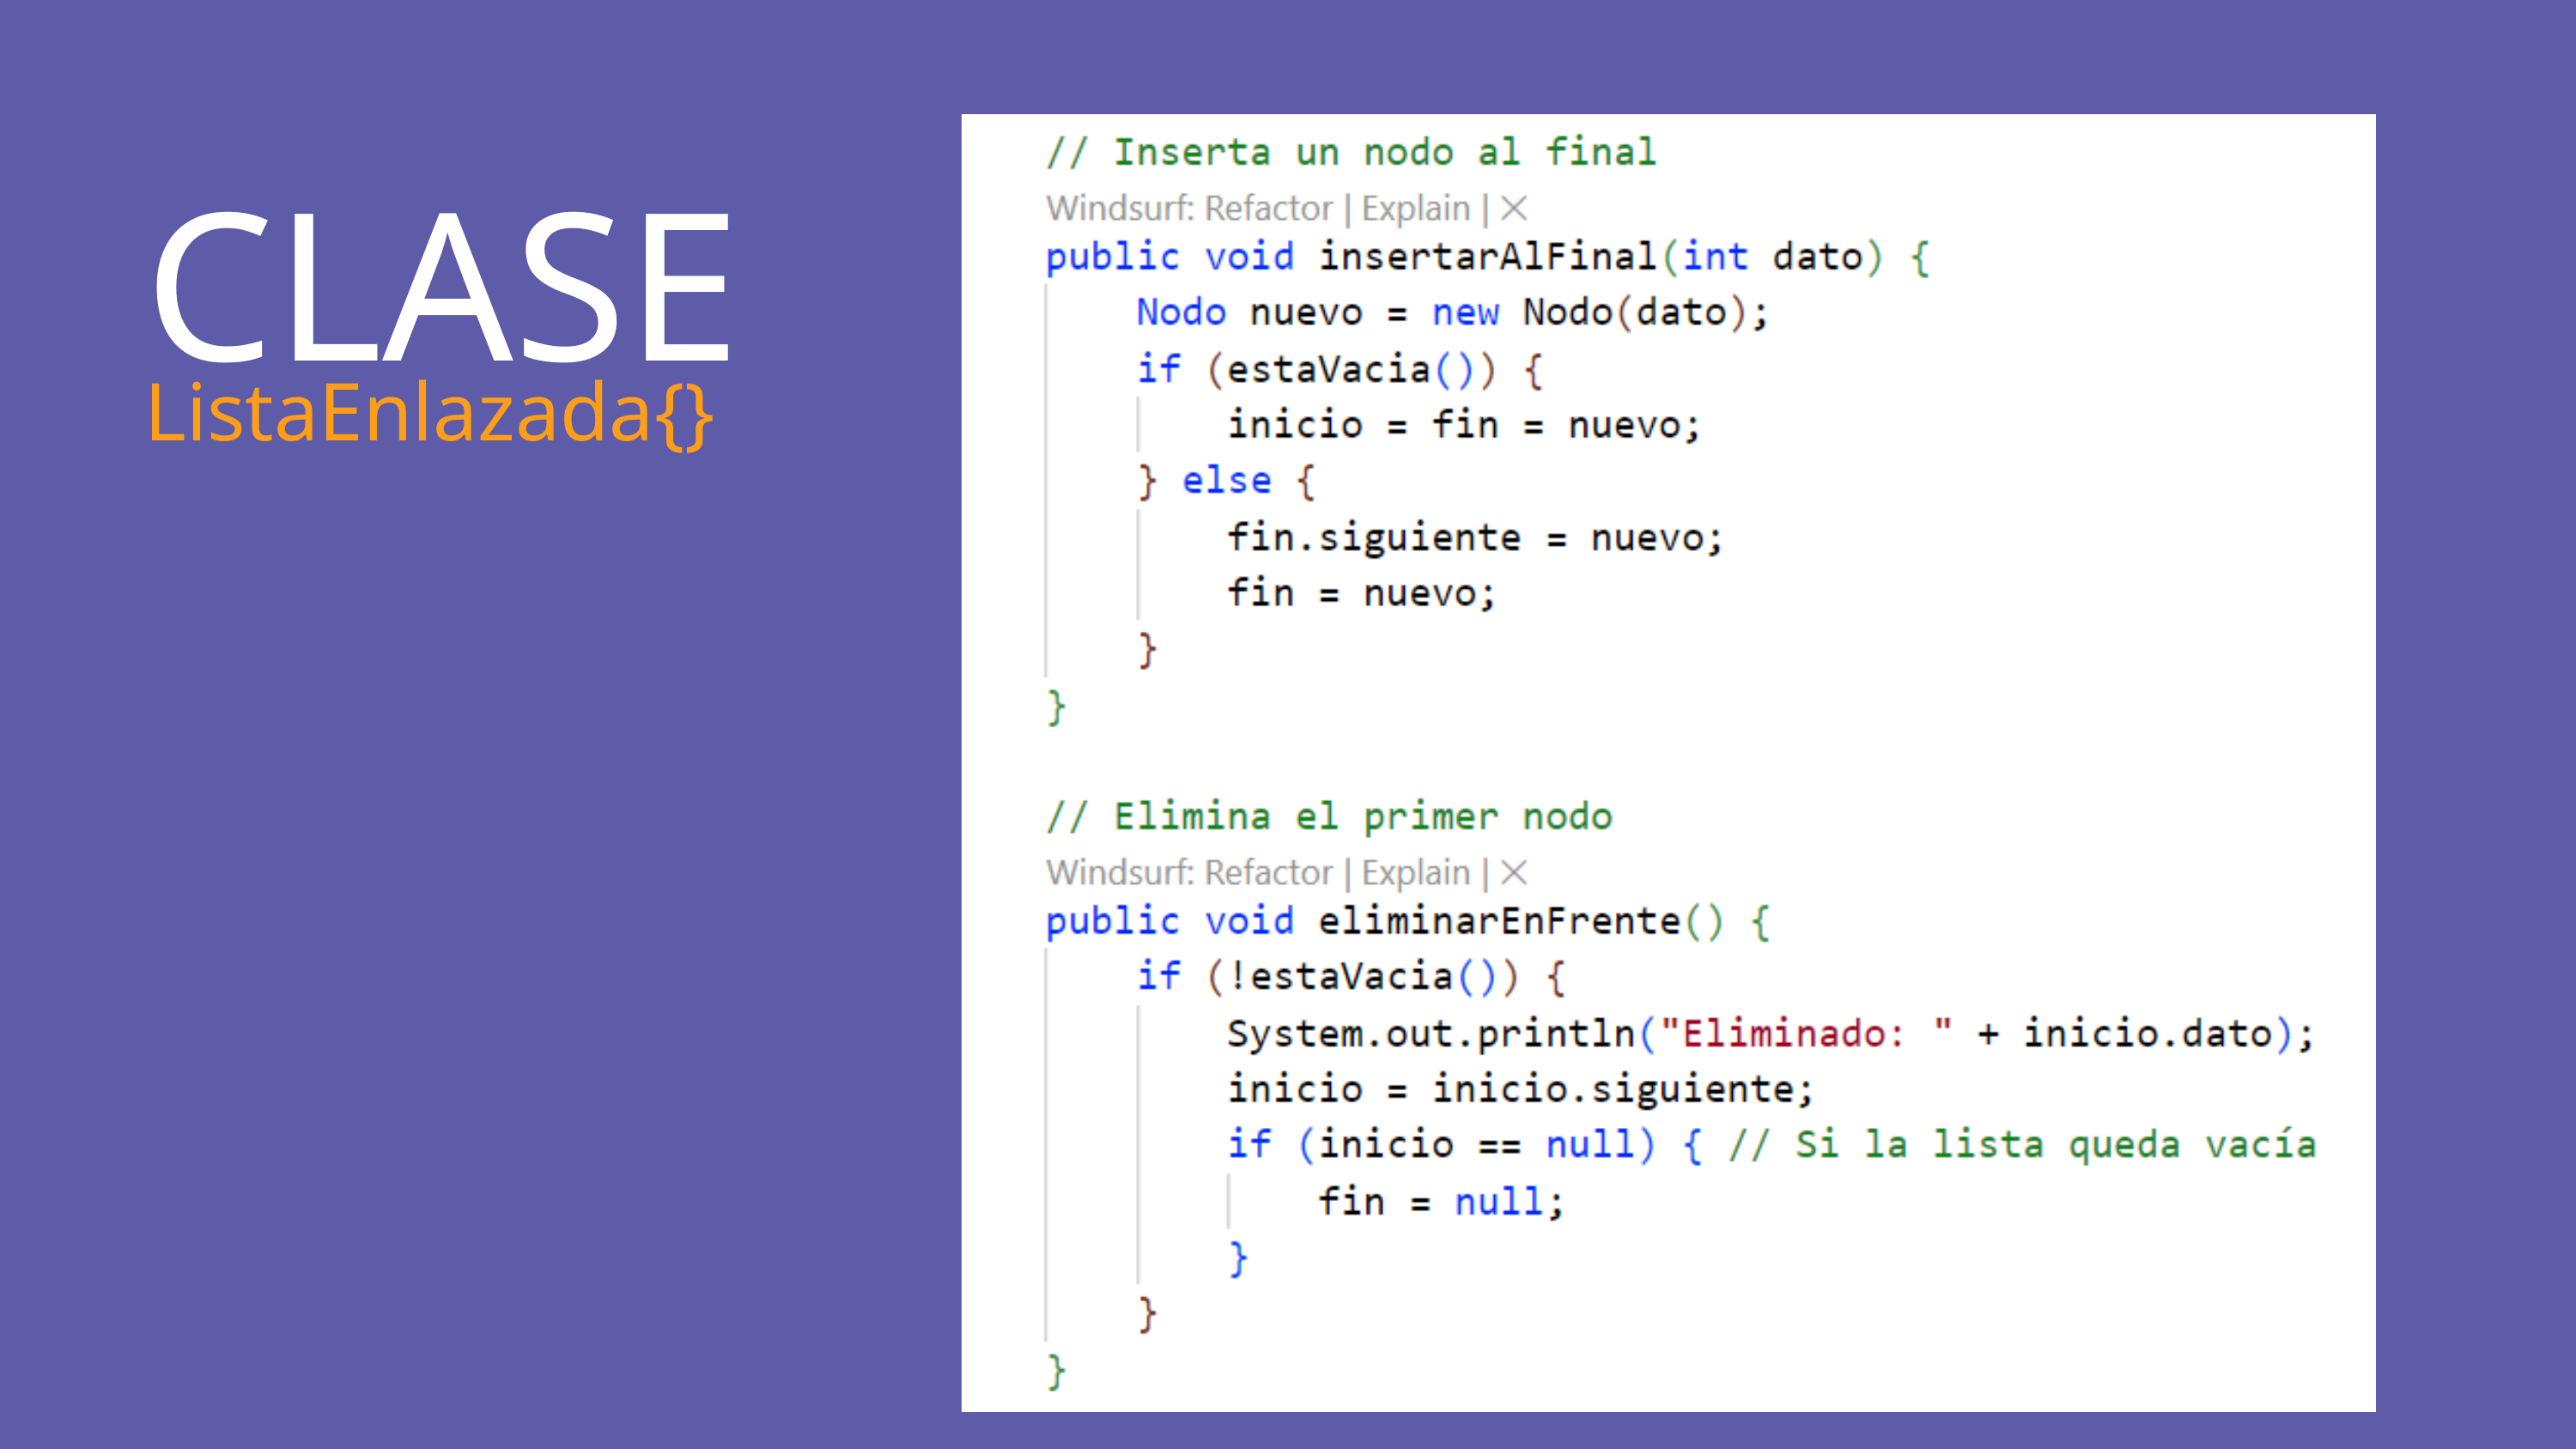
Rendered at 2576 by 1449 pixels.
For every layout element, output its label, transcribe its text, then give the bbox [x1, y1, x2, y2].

text_box [961, 114, 2376, 1412]
text_box CLASE [144, 113, 1129, 403]
text_box ListaEnlazada{} [144, 344, 874, 457]
